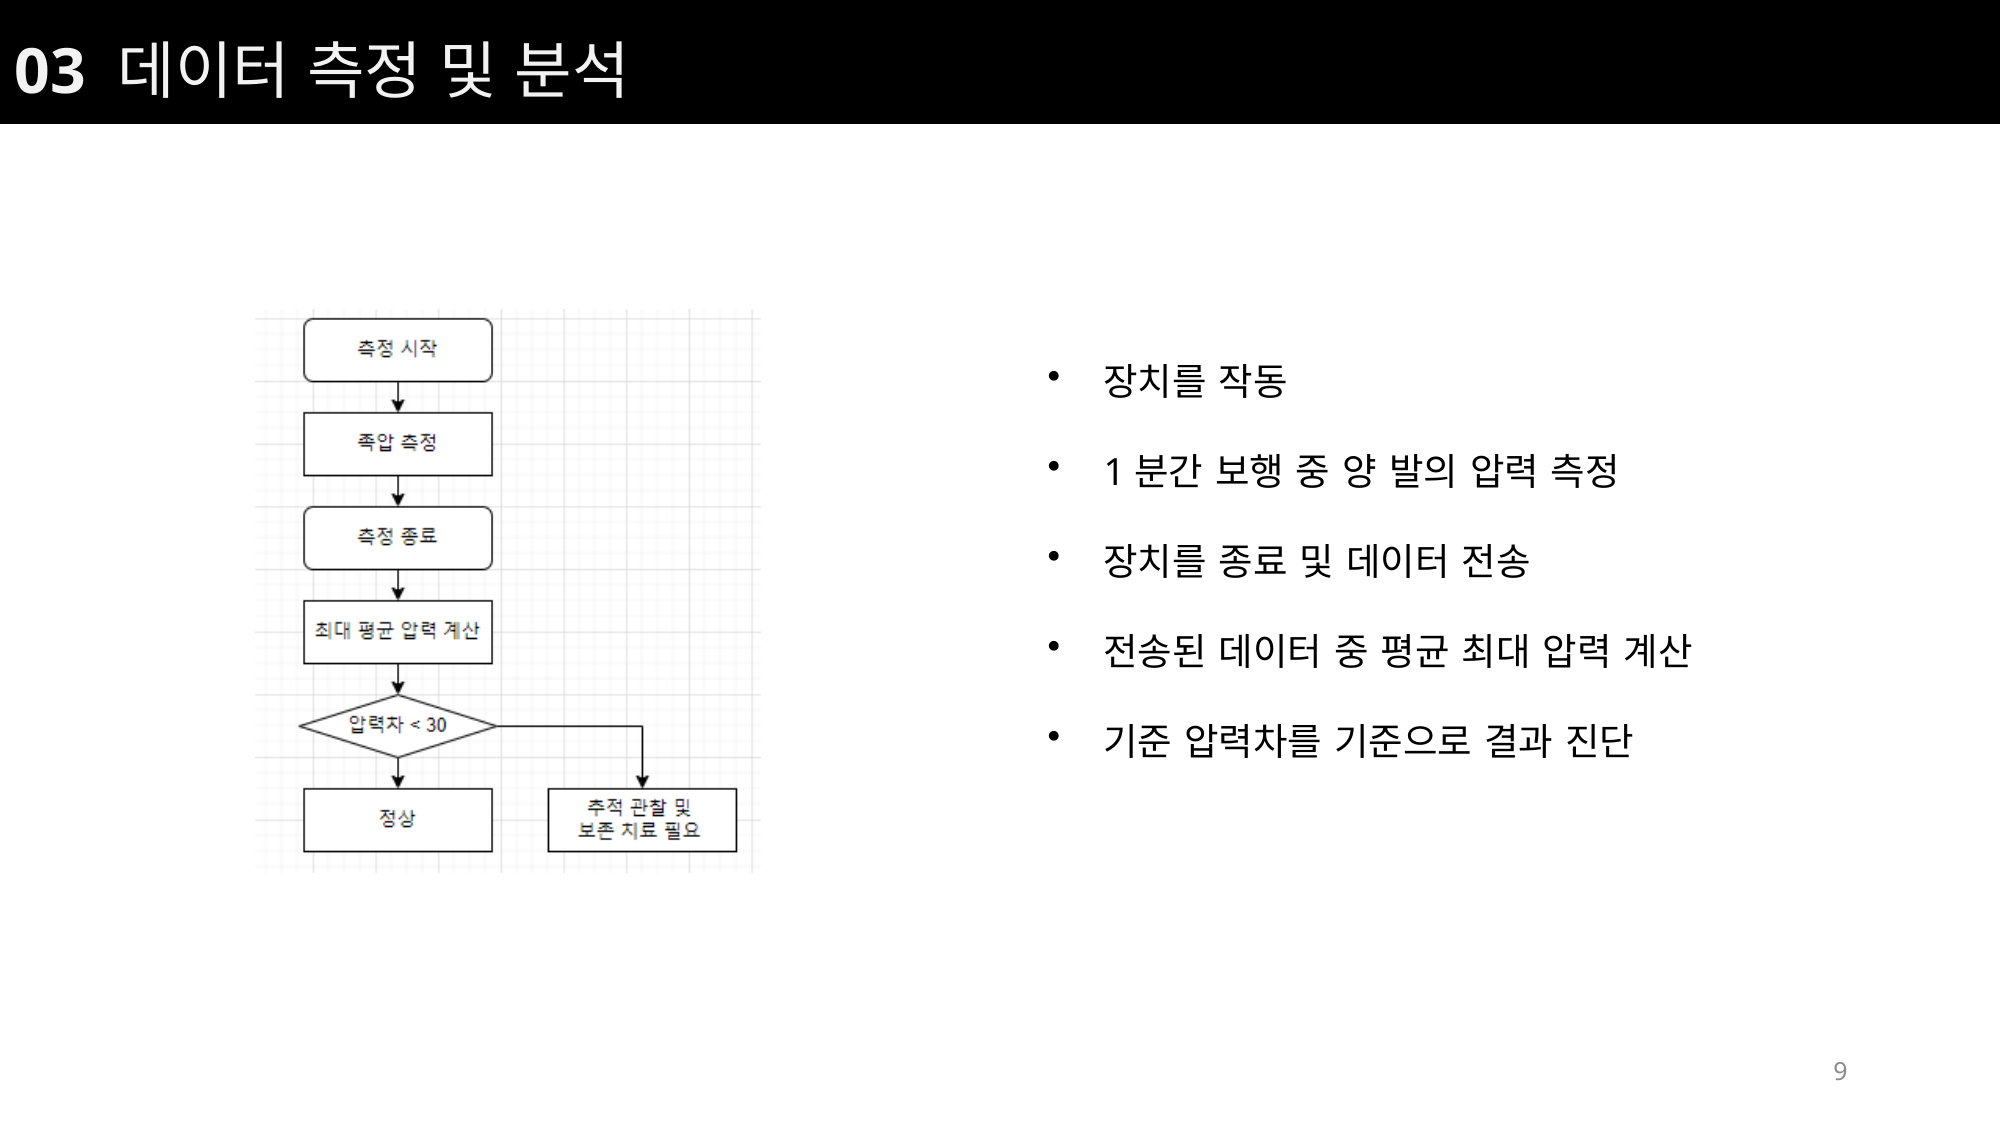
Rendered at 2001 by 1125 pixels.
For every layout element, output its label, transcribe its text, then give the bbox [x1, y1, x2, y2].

picture [255, 309, 761, 873]
text_box 03 데이터 측정 및 분석 [0, 23, 720, 114]
text_box 9 [1412, 1042, 1863, 1103]
text_box [0, 0, 2000, 124]
text_box 장치를 작동 1분간 보행 중 양 발의 압력 측정 장치를 종료 및 데이터 전송 전송된 데이터 중 평균 최대 압력 계산 기준 압력차를 기준으로 결과 진단 [1032, 350, 1793, 771]
